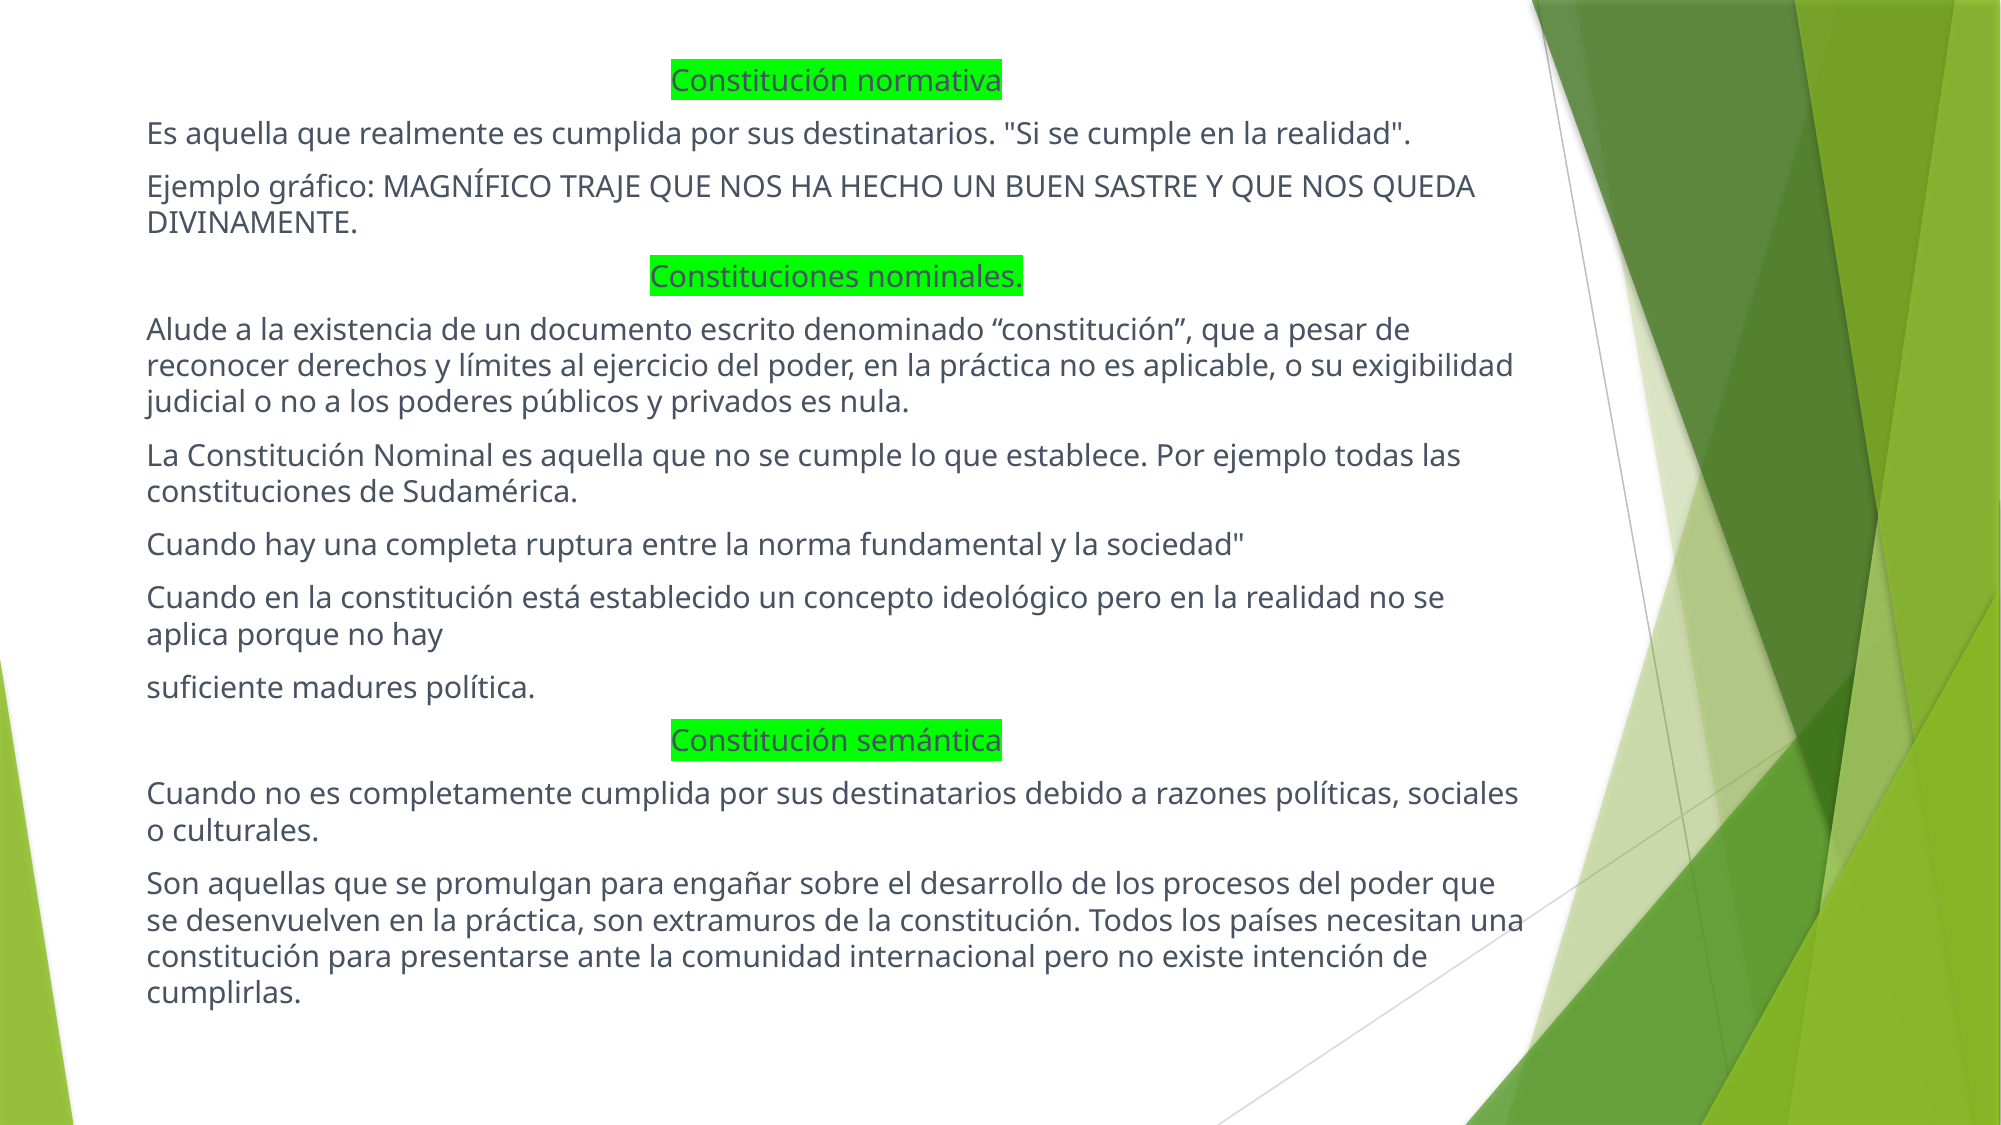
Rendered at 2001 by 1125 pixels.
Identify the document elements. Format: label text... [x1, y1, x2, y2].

list Constitución normativa Es aquella que realmente es cumplida por sus destinatarios. "Si se cumple en la realidad". Ejemplo gráfico: MAGNÍFICO TRAJE QUE NOS HA HECHO UN BUEN SASTRE Y QUE NOS QUEDA DIVINAMENTE. Constituciones nominales. Alude a la existencia de un documento escrito denominado “constitución”, que a pesar de reconocer derechos y límites al ejercicio del poder, en la práctica no es aplicable, o su exigibilidad judicial o no a los poderes públicos y privados es nula. La Constitución Nominal es aquella que no se cumple lo que establece. Por ejemplo todas las constituciones de Sudamérica. Cuando hay una completa ruptura entre la norma fundamental y la sociedad" Cuando en la constitución está establecido un concepto ideológico pero en la realidad no se aplica porque no hay suficiente madures política. Constitución semántica Cuando no es completamente cumplida por sus destinatarios debido a razones políticas, sociales o culturales. Son aquellas que se promulgan para engañar sobre el desarrollo de los procesos del poder que se desenvuelven en la práctica, son extramuros de la constitución. Todos los países necesitan una constitución para presentarse ante la comunidad internacional pero no existe intención de cumplirlas. [131, 53, 1542, 1018]
